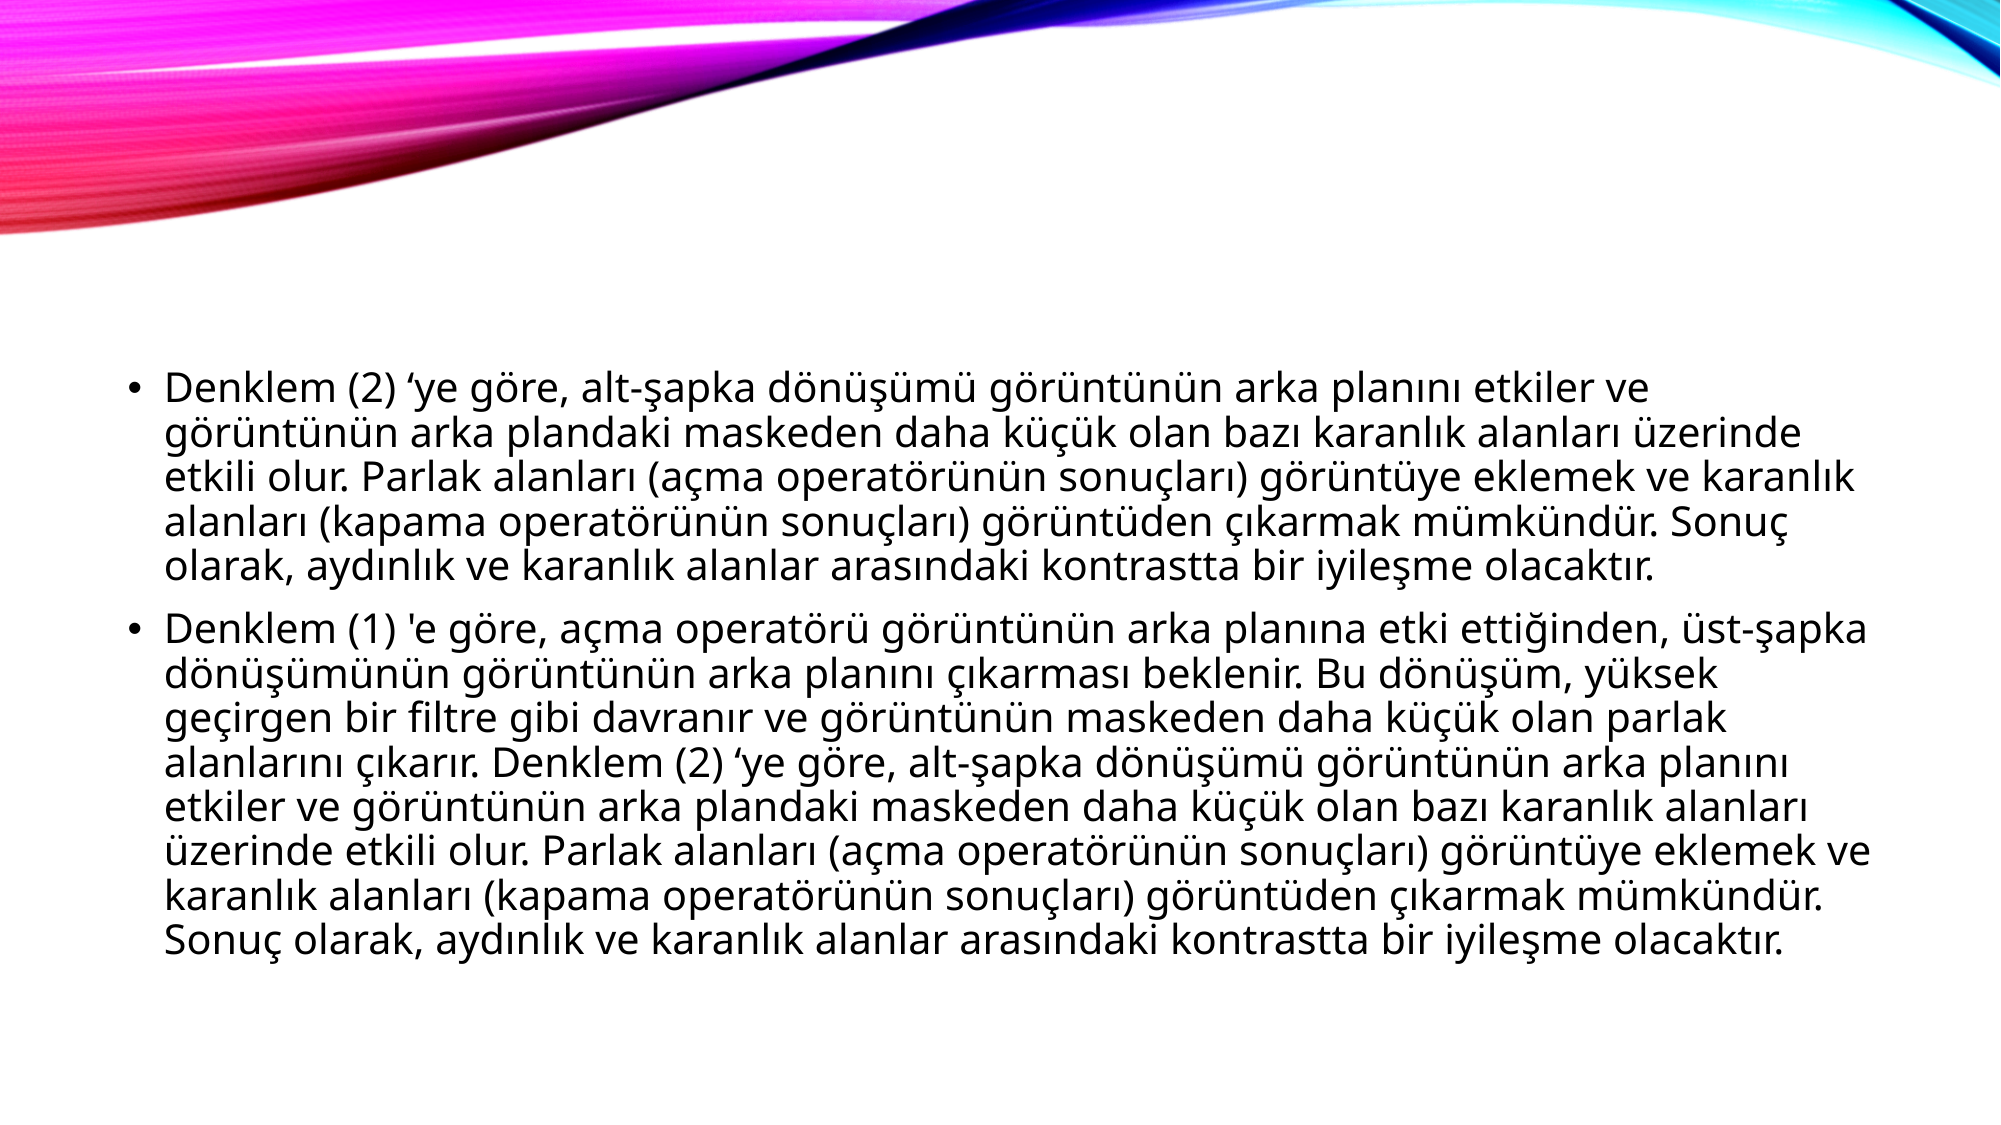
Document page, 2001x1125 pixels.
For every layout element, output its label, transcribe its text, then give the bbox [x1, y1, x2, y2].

picture [1890, 0, 2000, 75]
picture [1910, 0, 2000, 45]
picture [0, 0, 2000, 237]
list Denklem (2) ‘ye göre, alt-şapka dönüşümü görüntünün arka planını etkiler ve görüntünün arka plandaki maskeden daha küçük olan bazı karanlık alanları üzerinde etkili olur. Parlak alanları (açma operatörünün sonuçları) görüntüye eklemek ve karanlık alanları (kapama operatörünün sonuçları) görüntüden çıkarmak mümkündür. Sonuç olarak, aydınlık ve karanlık alanlar arasındaki kontrastta bir iyileşme olacaktır. Denklem (1) 'e göre, açma operatörü görüntünün arka planına etki ettiğinden, üst-şapka dönüşümünün görüntünün arka planını çıkarması beklenir. Bu dönüşüm, yüksek geçirgen bir filtre gibi davranır ve görüntünün maskeden daha küçük olan parlak alanlarını çıkarır. Denklem (2) ‘ye göre, alt-şapka dönüşümü görüntünün arka planını etkiler ve görüntünün arka plandaki maskeden daha küçük olan bazı karanlık alanları üzerinde etkili olur. Parlak alanları (açma operatörünün sonuçları) görüntüye eklemek ve karanlık alanları (kapama operatörünün sonuçları) görüntüden çıkarmak mümkündür. Sonuç olarak, aydınlık ve karanlık alanlar arasındaki kontrastta bir iyileşme olacaktır. [112, 360, 1888, 1021]
